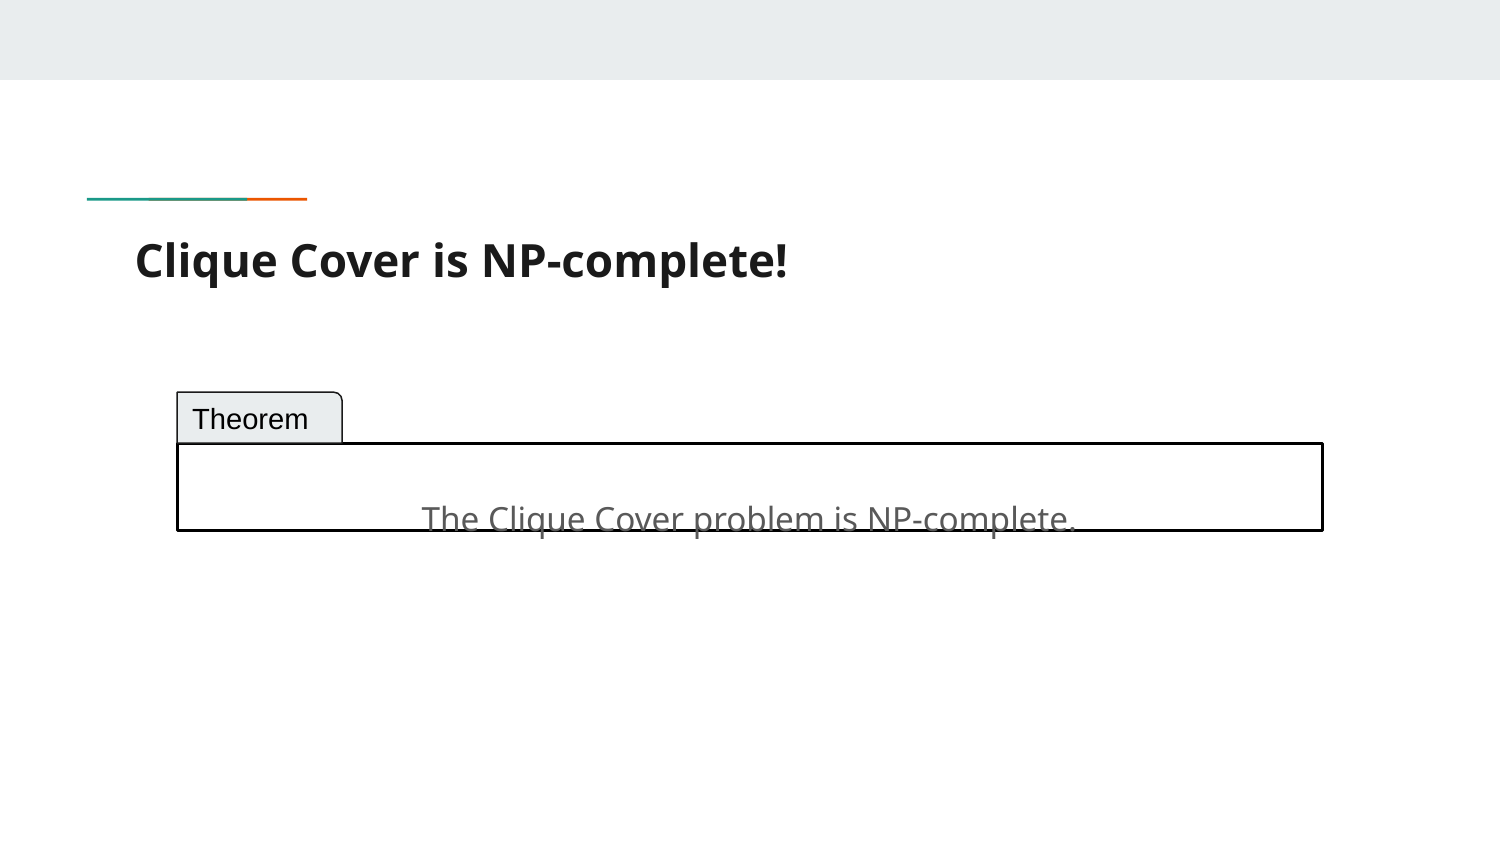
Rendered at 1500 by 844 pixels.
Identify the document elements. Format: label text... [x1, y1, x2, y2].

title Clique Cover is NP-complete! [119, 216, 1381, 305]
text_box Theorem [177, 392, 343, 444]
text_box The Clique Cover problem is NP-complete. [177, 443, 1323, 531]
